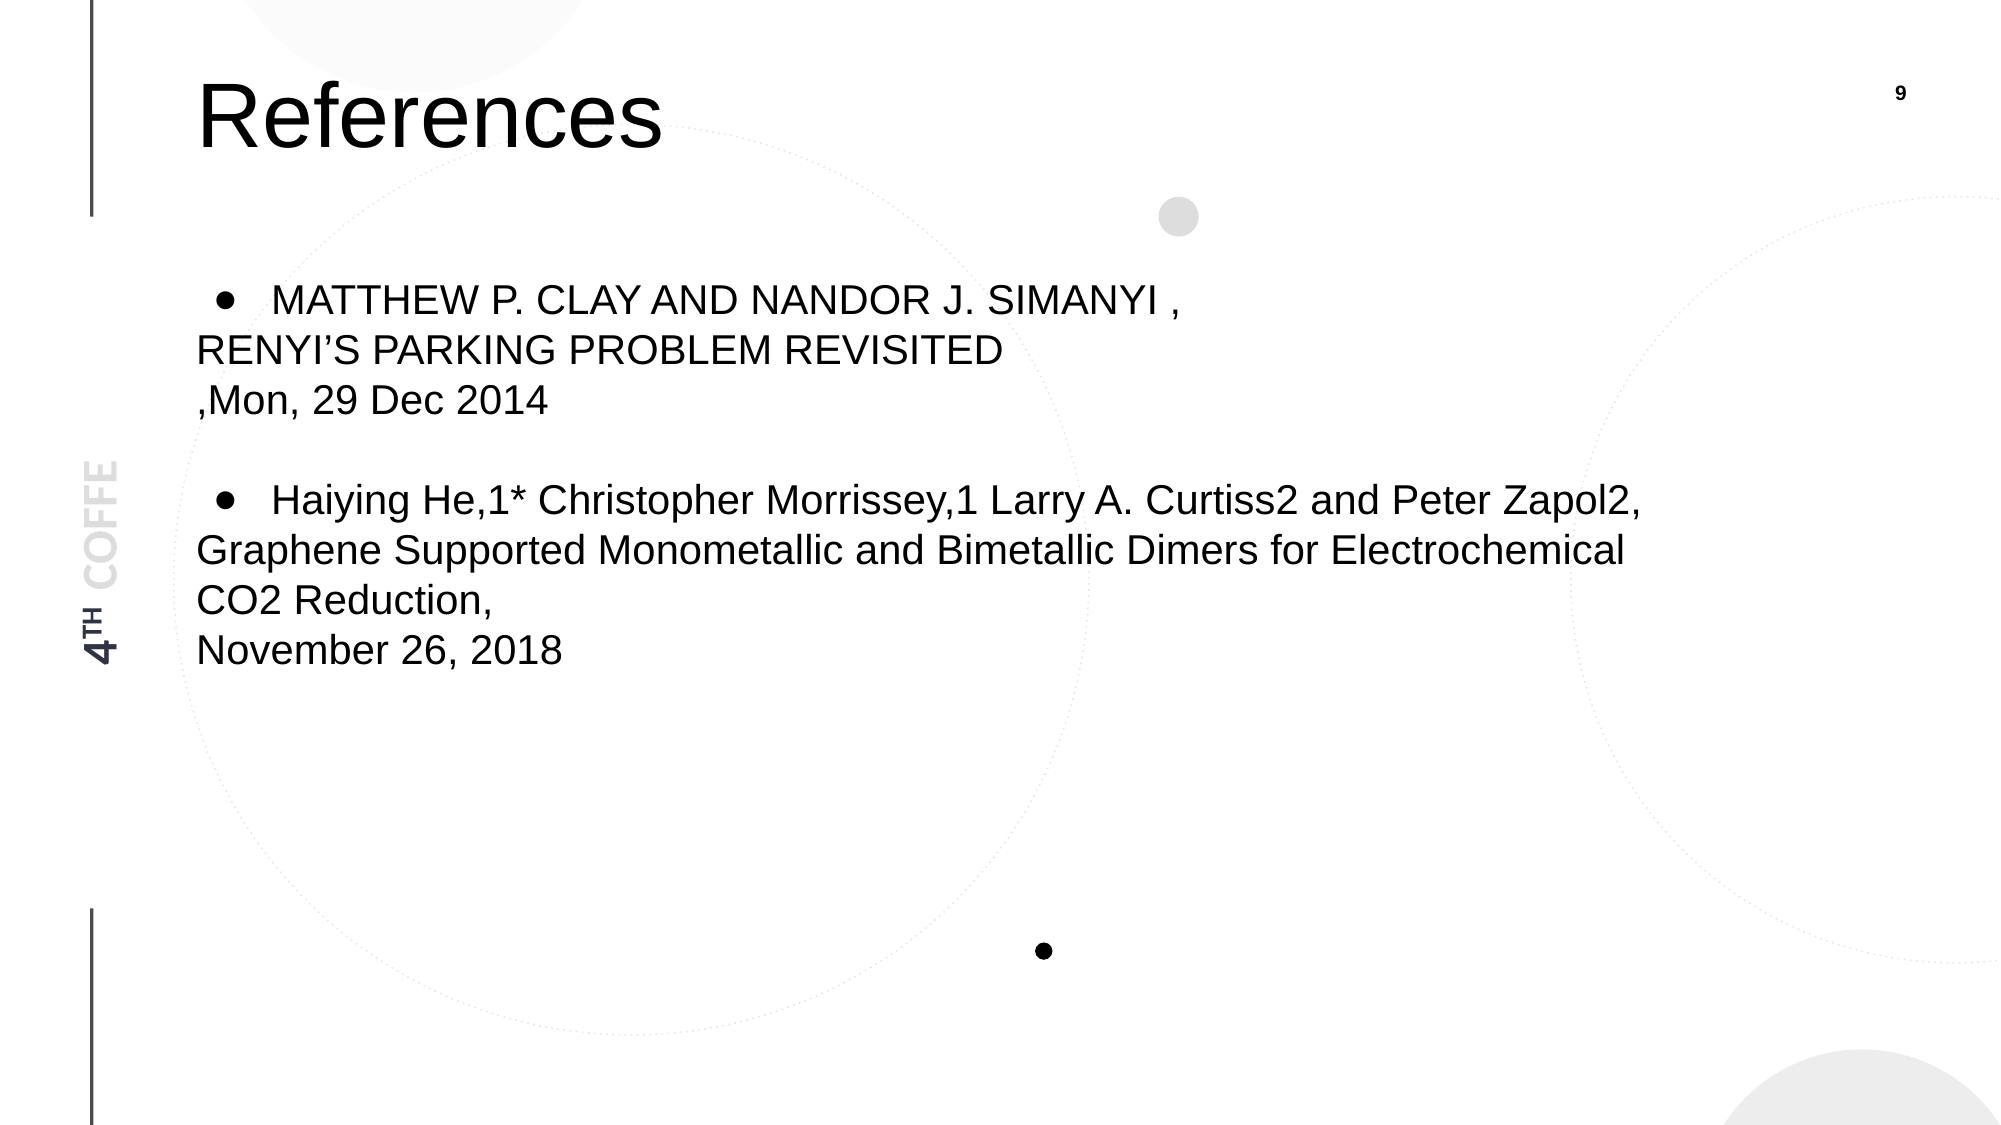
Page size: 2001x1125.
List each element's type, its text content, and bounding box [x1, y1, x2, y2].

text_box MATTHEW P. CLAY AND NANDOR J. SIMANYI , RENYI’S PARKING PROBLEM REVISITED ,Mon, 29 Dec 2014 Haiying He,1* Christopher Morrissey,1 Larry A. Curtiss2 and Peter Zapol2, Graphene Supported Monometallic and Bimetallic Dimers for Electrochemical CO2 Reduction, November 26, 2018 [181, 257, 1682, 433]
title References [181, 59, 1863, 176]
